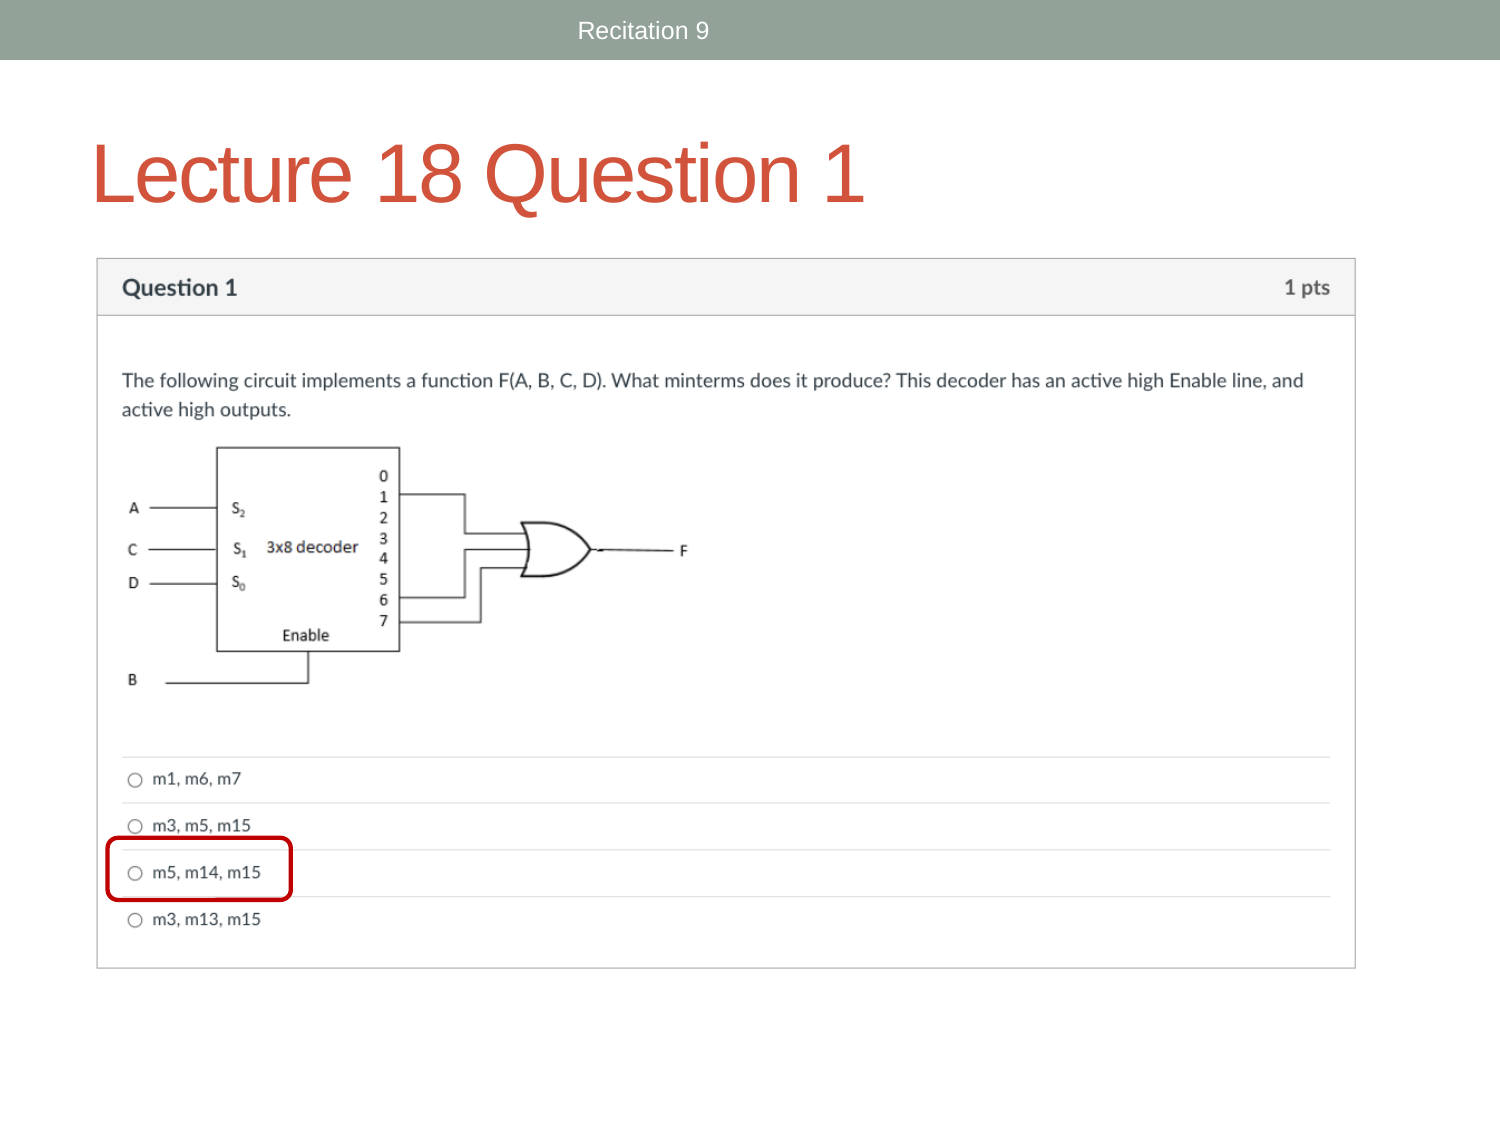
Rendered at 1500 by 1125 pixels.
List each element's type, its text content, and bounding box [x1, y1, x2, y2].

title Lecture 18 Question 1 [75, 87, 1425, 250]
picture [91, 249, 1367, 981]
footer Recitation 9 [562, 3, 1238, 57]
